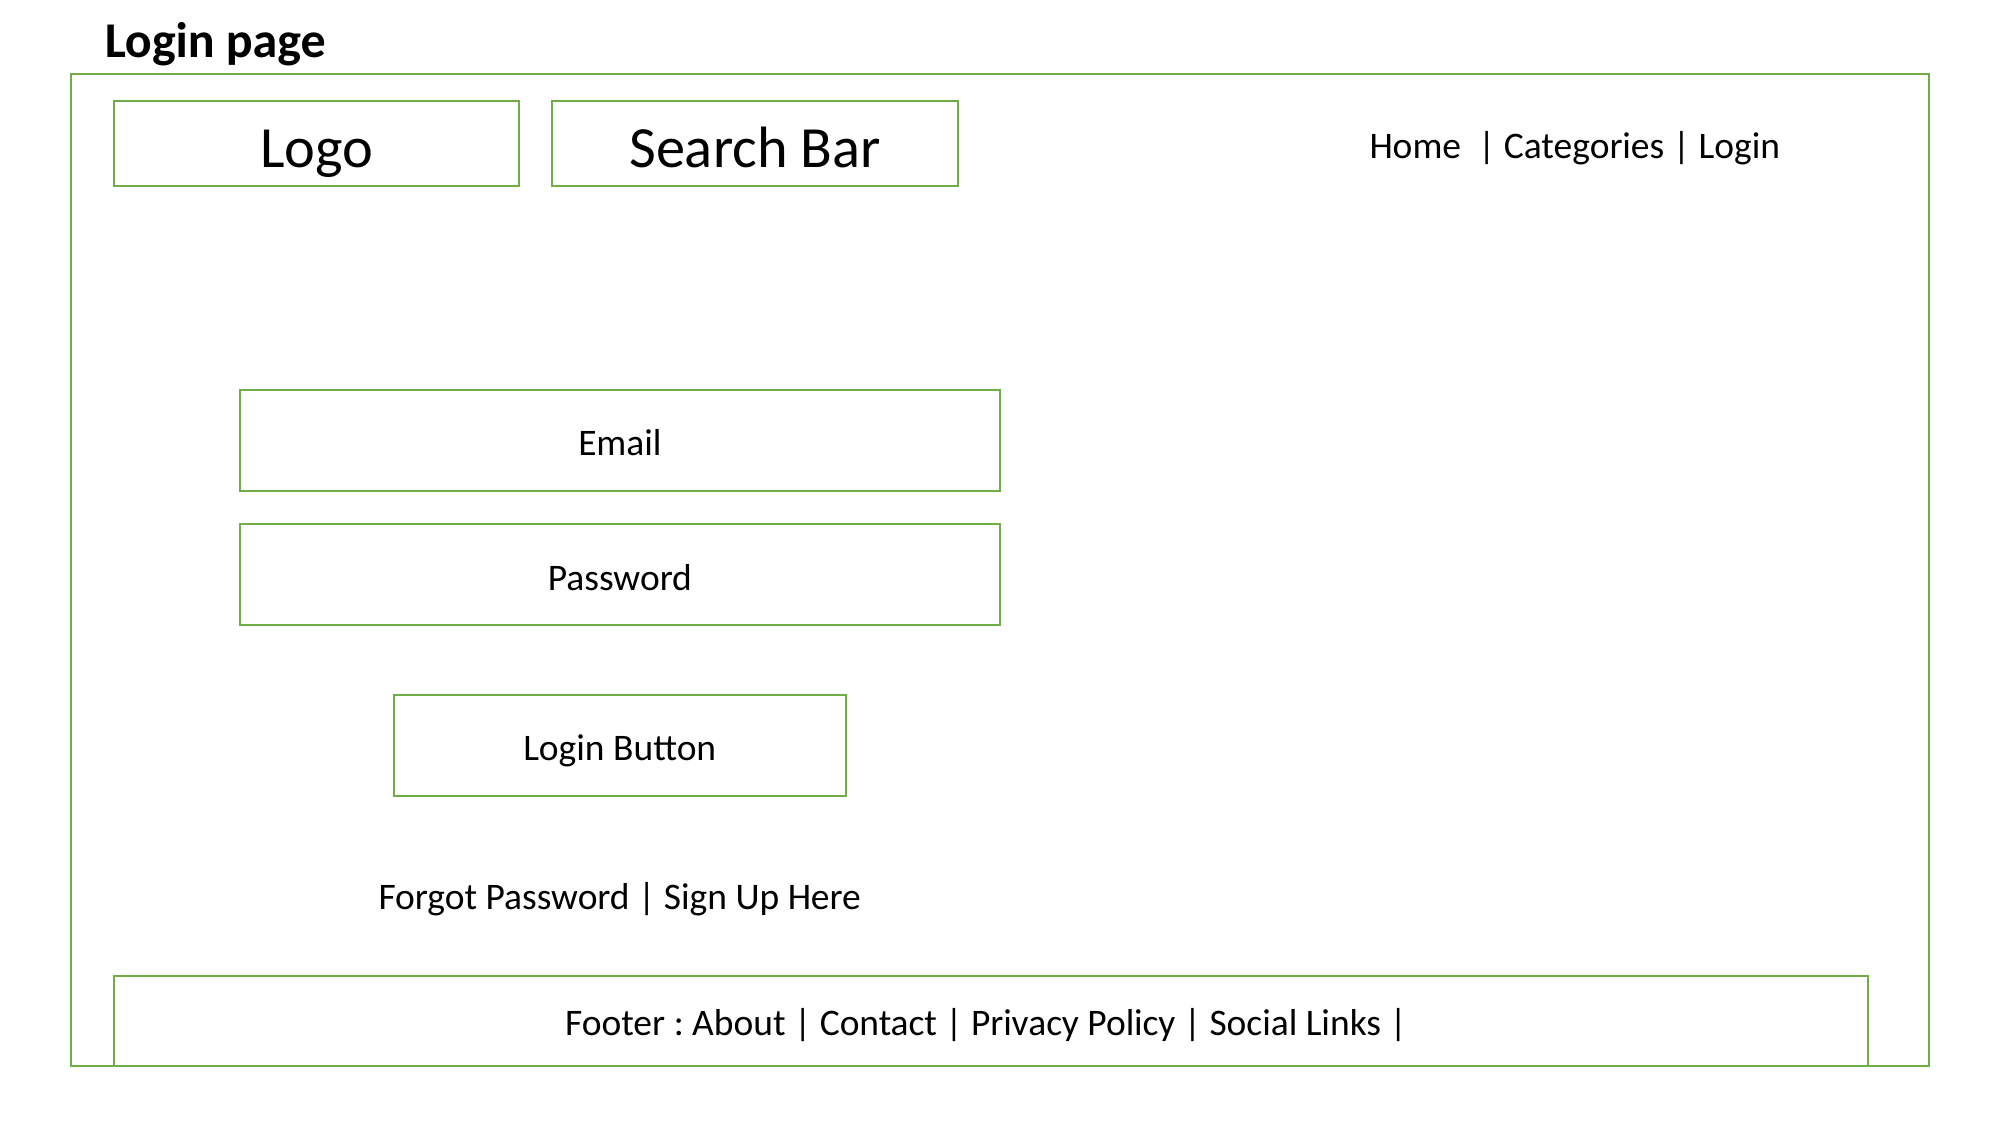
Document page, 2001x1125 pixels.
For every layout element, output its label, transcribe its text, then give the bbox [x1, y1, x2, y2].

text_box Login Button [393, 694, 847, 797]
text_box Password [239, 523, 1001, 626]
text_box Footer : About | Contact | Privacy Policy | Social Links | [113, 975, 1869, 1067]
text_box Email [239, 389, 1001, 492]
text_box Login page [89, 0, 635, 75]
text_box Home | Categories | Login [1354, 113, 2000, 174]
text_box Search Bar [551, 100, 959, 187]
text_box Logo [113, 100, 520, 187]
text_box [70, 73, 1930, 1067]
text_box Forgot Password | Sign Up Here [278, 865, 962, 925]
